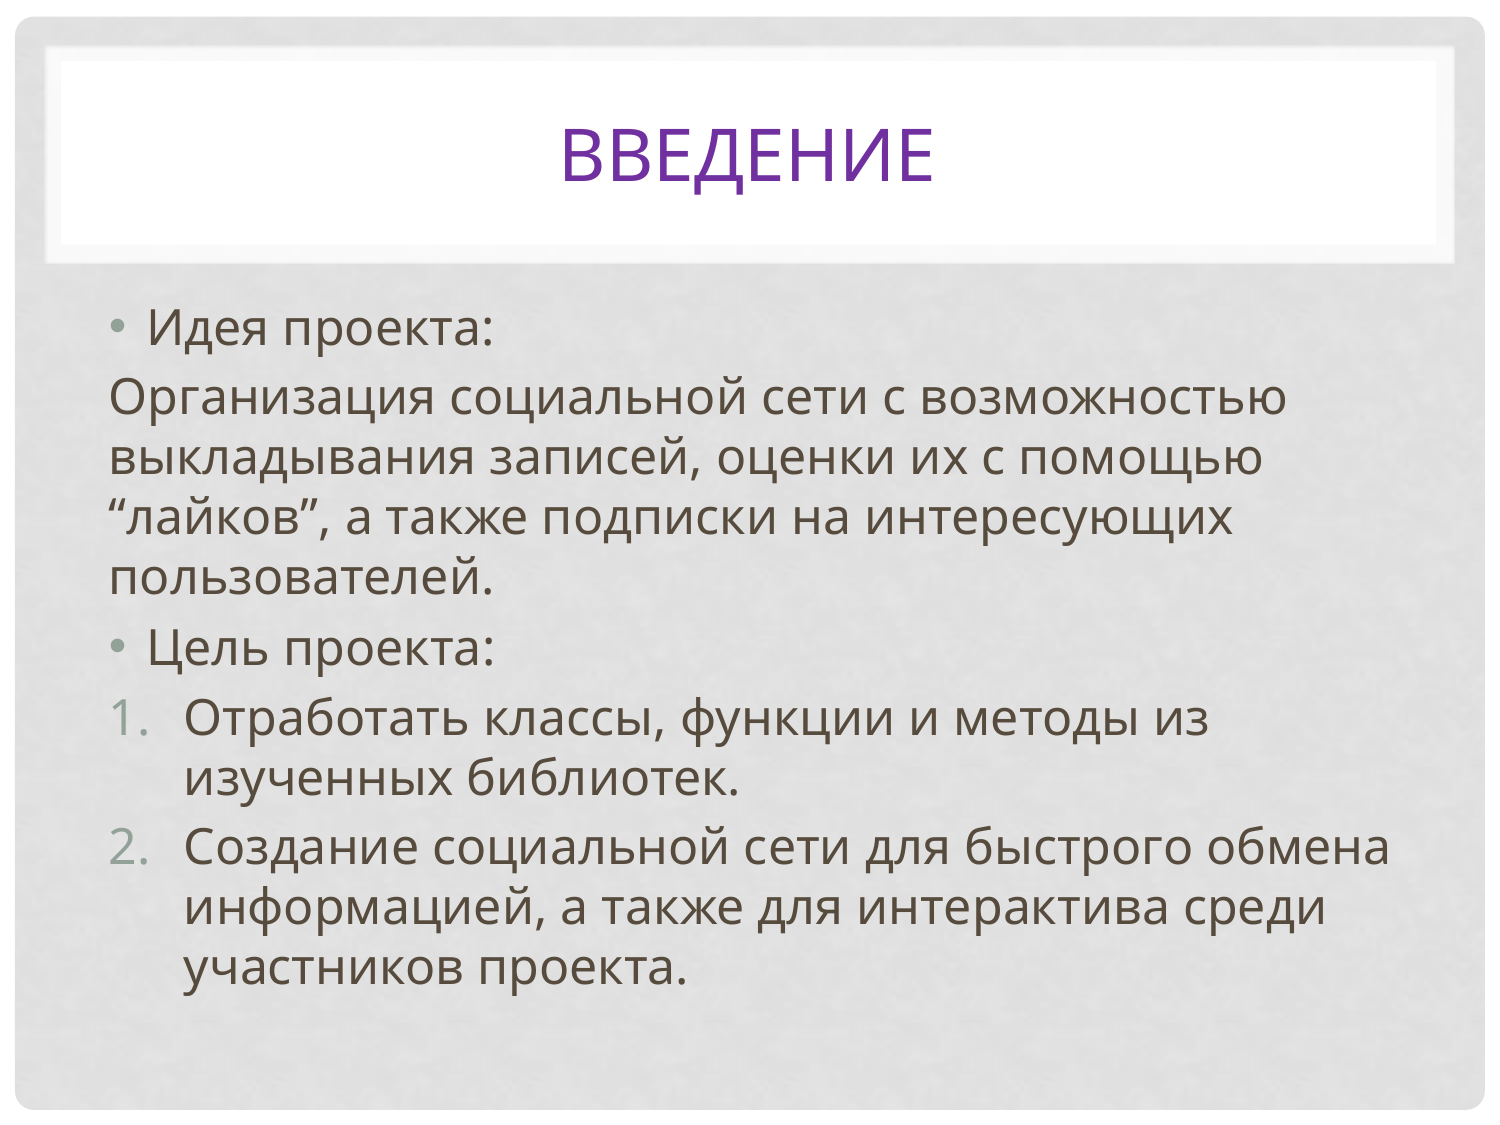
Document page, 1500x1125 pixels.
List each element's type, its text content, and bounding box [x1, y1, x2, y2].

title введение [69, 66, 1425, 238]
list Идея проекта: Организация социальной сети с возможностью выкладывания записей, оценки их с помощью “лайков”, а также подписки на интересующих пользователей. Цель проекта: Отработать классы, функции и методы из изученных библиотек. Создание социальной сети для быстрого обмена информацией, а также для интерактива среди участников проекта. [75, 287, 1425, 1071]
